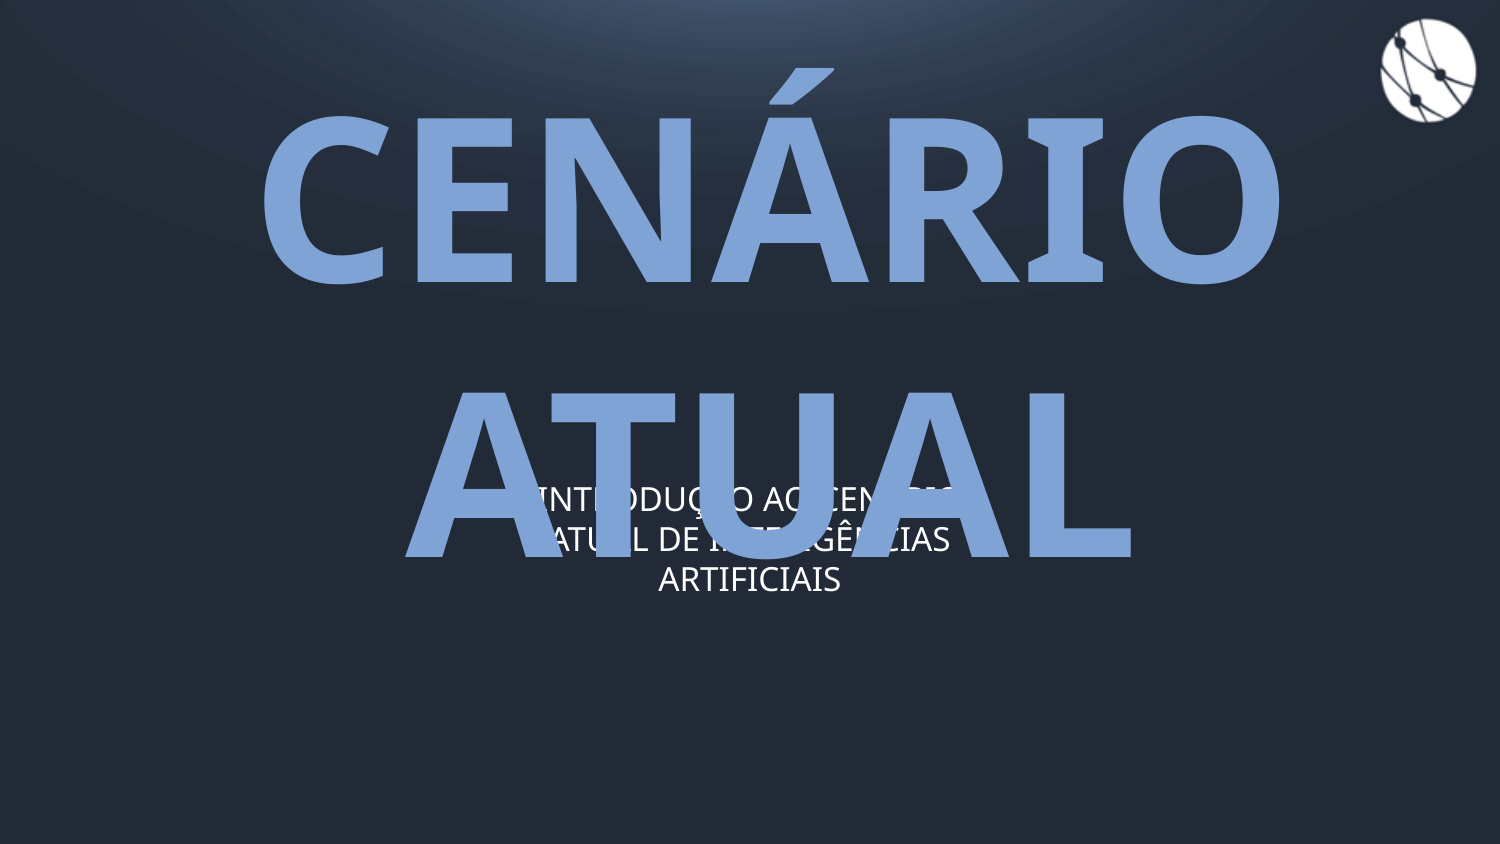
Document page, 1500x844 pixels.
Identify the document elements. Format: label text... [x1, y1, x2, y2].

title CENÁRIO ATUAL [186, 227, 1359, 429]
subtitle INTRODUÇÃO AO CENÁRIO ATUAL DE INTELIGÊNCIAS ARTIFICIAIS [482, 463, 1018, 634]
picture [0, 0, 1500, 844]
